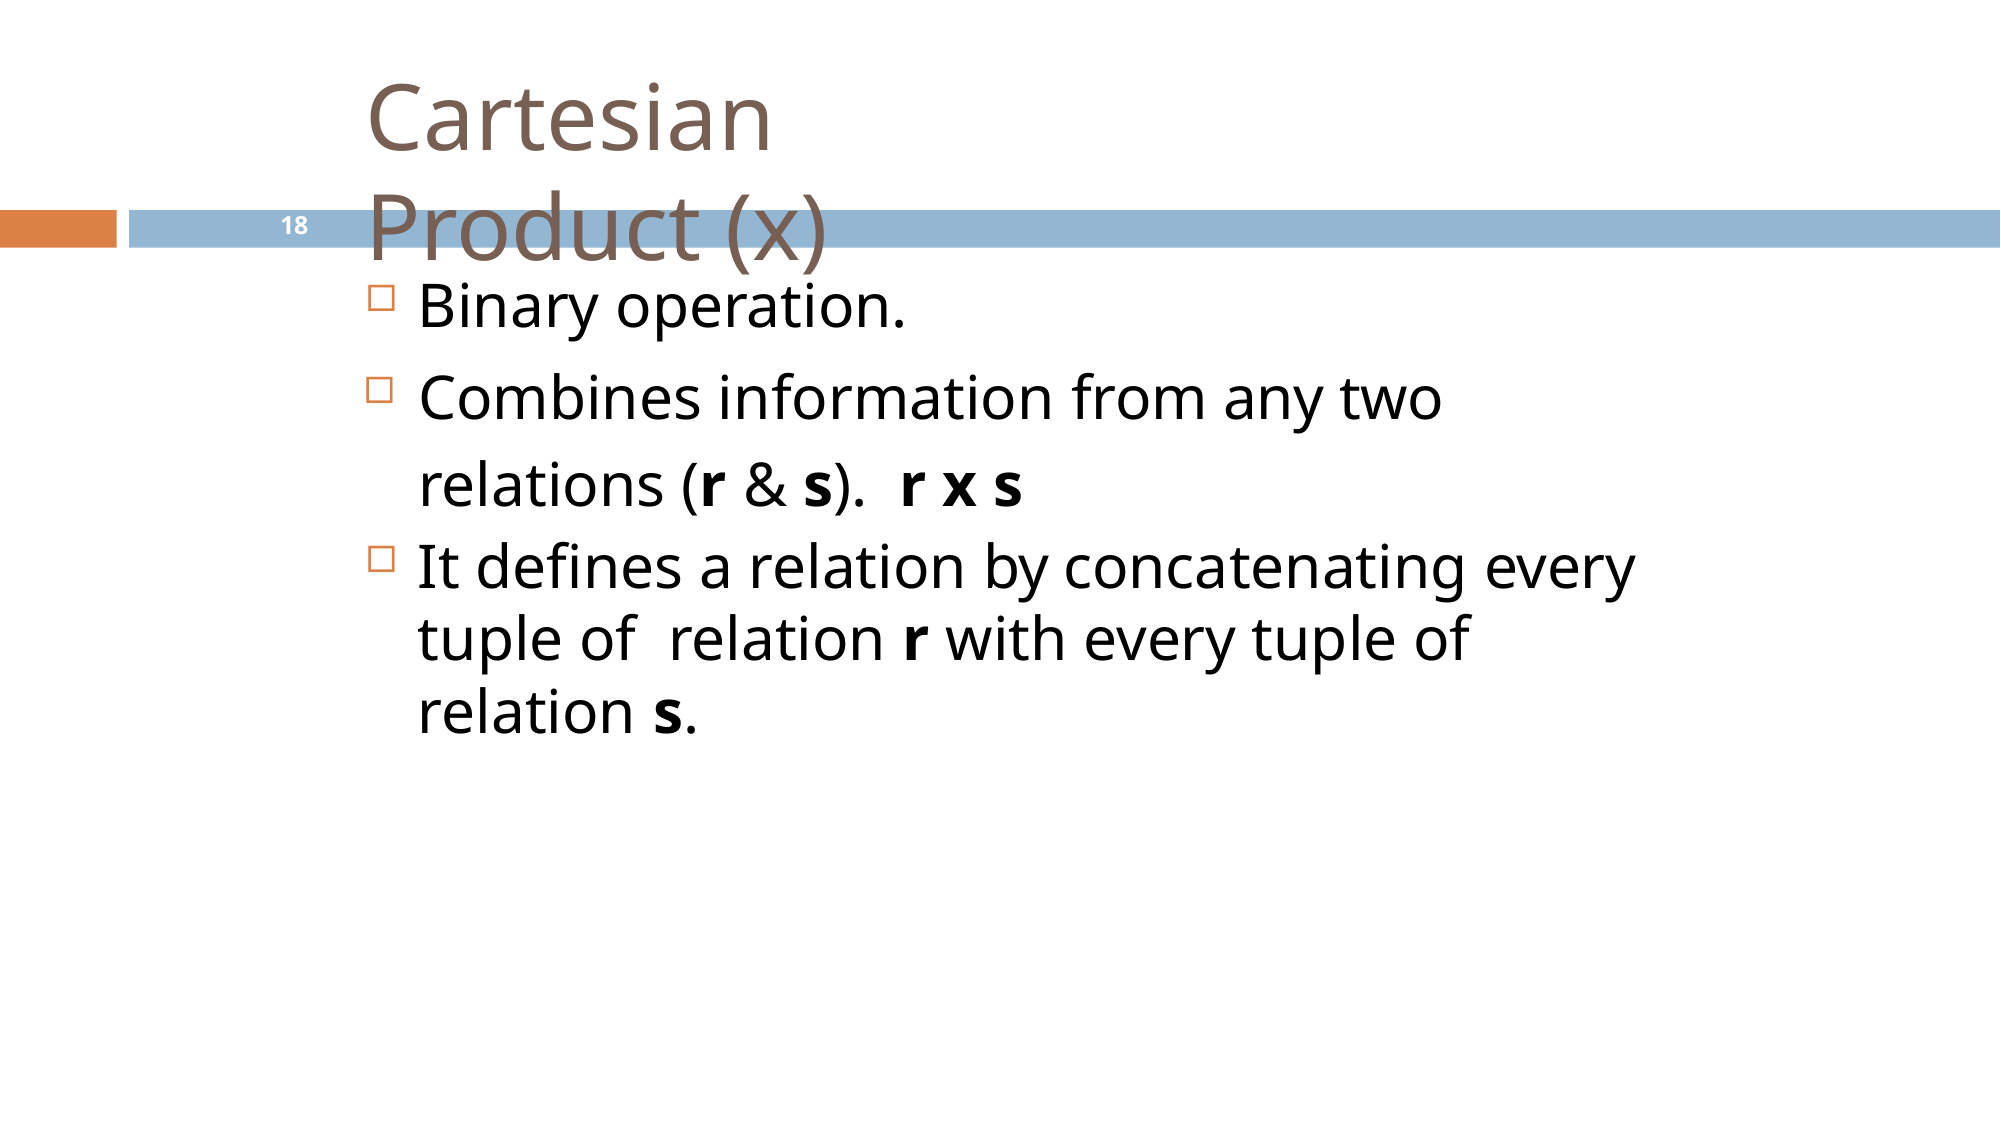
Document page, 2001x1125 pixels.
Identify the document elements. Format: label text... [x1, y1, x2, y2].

title Cartesian Product (x) [363, 56, 1135, 250]
text_box Binary operation. Combines information from any two relations (r & s). r x s It defines a relation by concatenating every tuple of relation r with every tuple of relation s. [363, 250, 1673, 746]
text_box 18 [278, 207, 309, 240]
